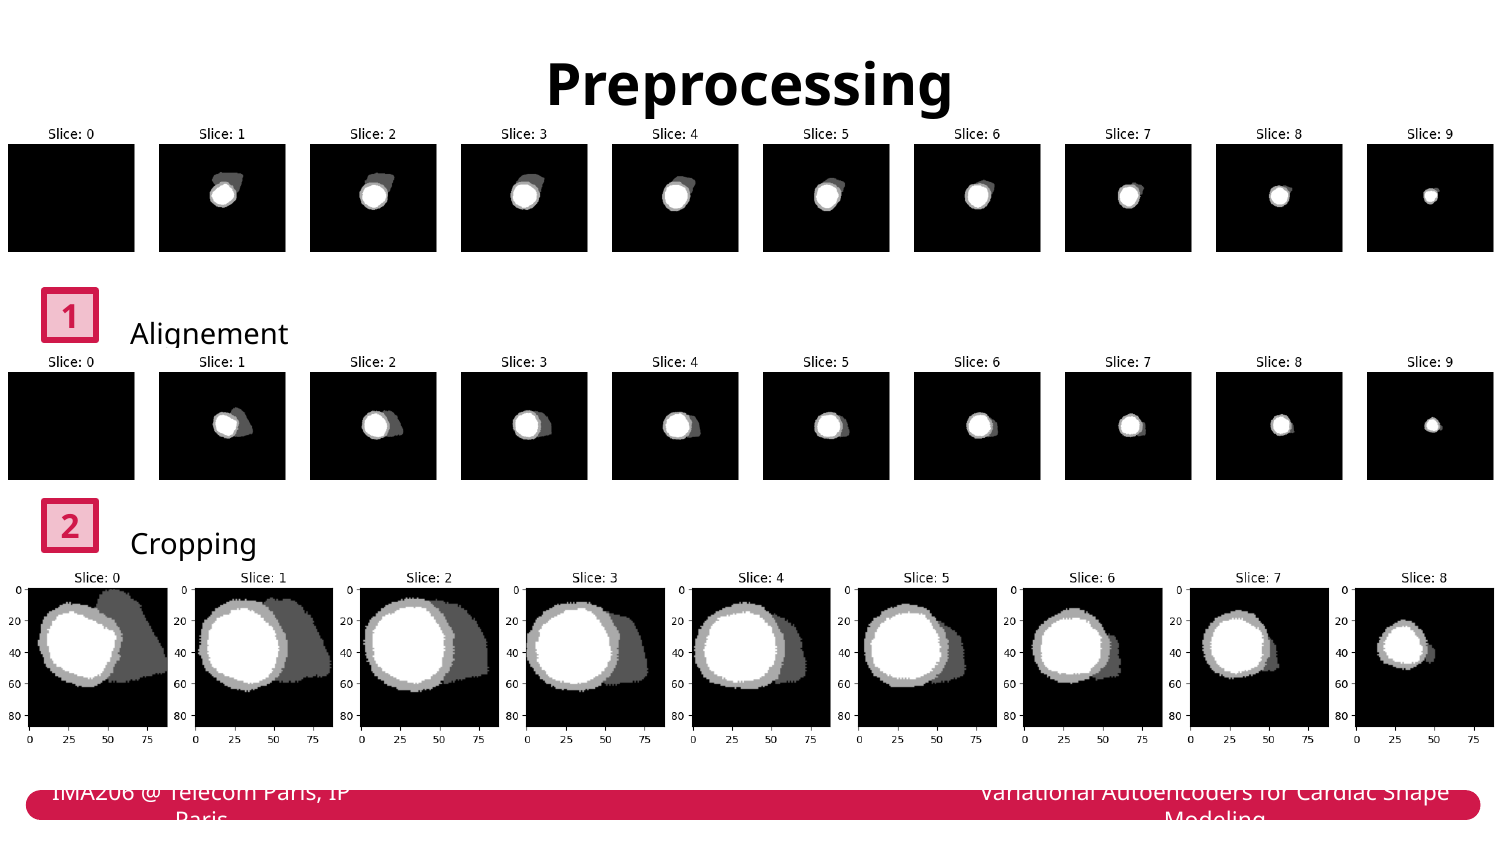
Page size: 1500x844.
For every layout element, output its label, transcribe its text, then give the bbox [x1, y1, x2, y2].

text_box Alignement [115, 282, 608, 346]
picture [0, 348, 1500, 487]
text_box Variational Autoencoders for Cardiac Shape Modeling [946, 786, 1484, 824]
picture [0, 564, 1500, 753]
text_box IMA206 @ Telecom Paris, IP Paris [20, 786, 383, 824]
text_box Cropping [115, 496, 608, 562]
picture [0, 119, 1500, 259]
text_box [383, 790, 946, 820]
text_box Preprocessing [0, 32, 1500, 119]
text_box 2 [43, 500, 97, 551]
text_box 1 [43, 290, 97, 341]
